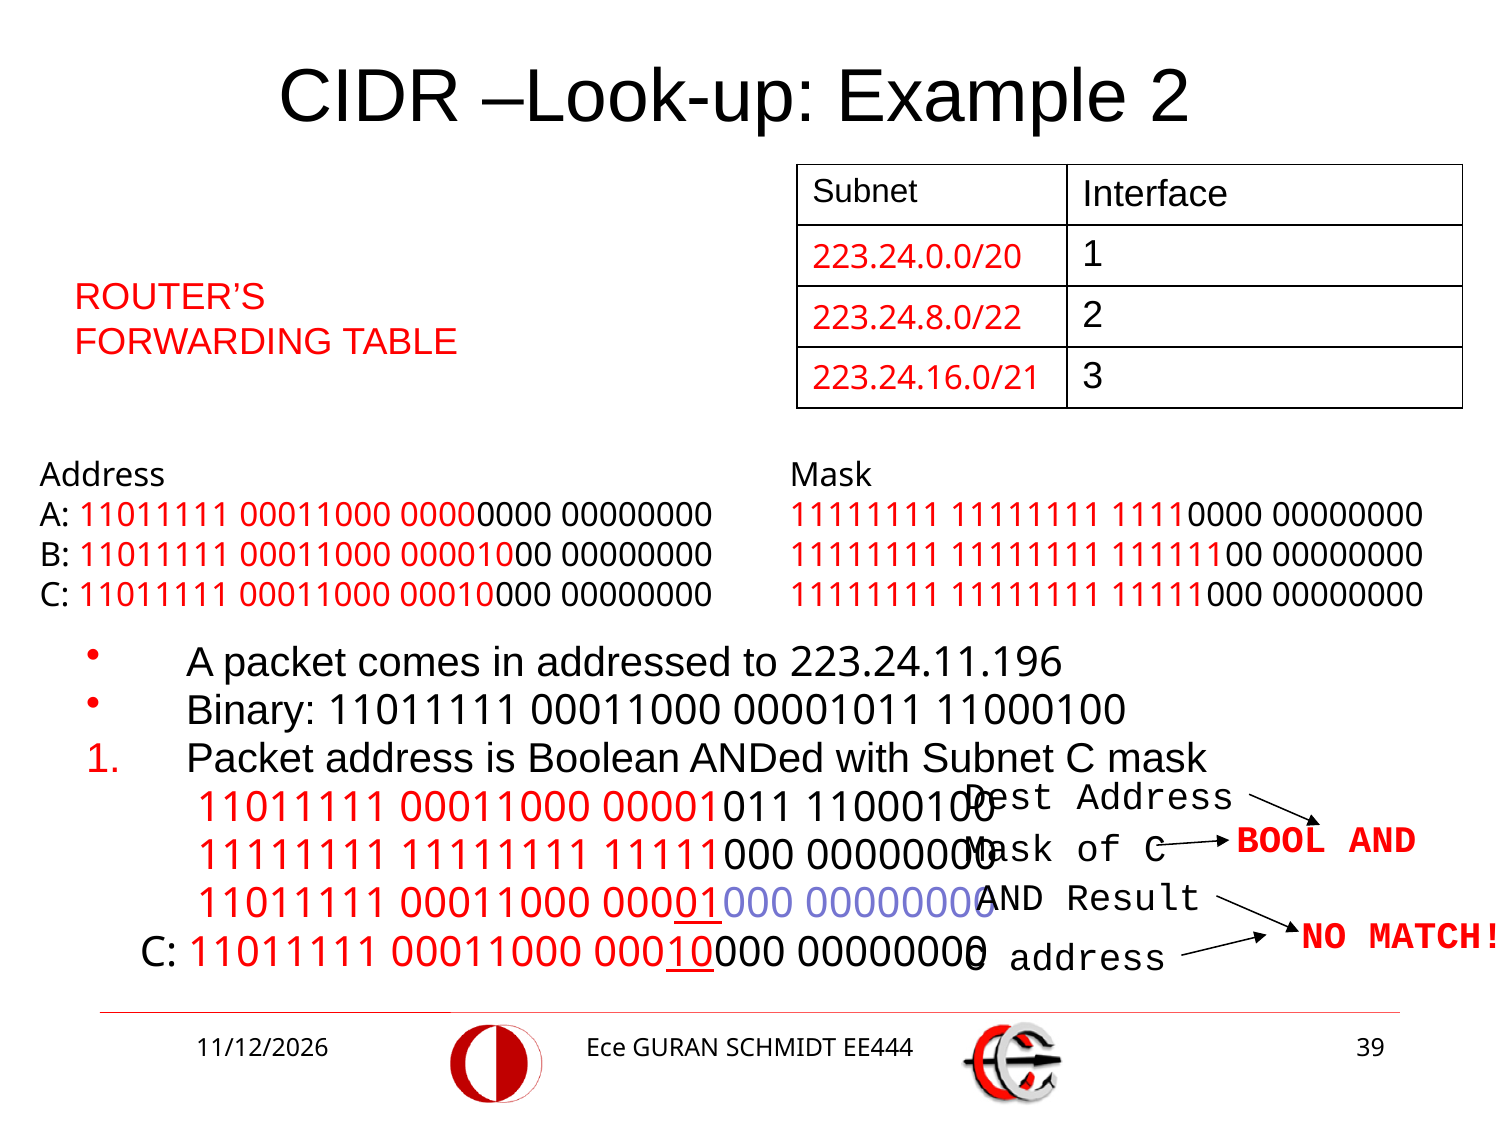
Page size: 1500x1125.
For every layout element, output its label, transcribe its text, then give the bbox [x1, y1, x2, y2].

table_cell 223.24.8.0/22 [798, 287, 1066, 346]
table_cell 1 [1068, 226, 1462, 285]
picture [448, 1023, 543, 1103]
list A packet comes in addressed to 223.24.11.196 Binary: 11011111 00011000 00001011 11000100 Packet address is Boolean ANDed with Subnet C mask 11011111 00011000 00001011 11000100 11111111 11111111 11111000 00000000 11011111 00011000 00001000 00000000 C: 11011111 00011000 00010000 00000000 [71, 636, 1447, 920]
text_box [1181, 934, 1267, 956]
table_header Interface [1068, 165, 1462, 224]
table_cell 3 [1068, 348, 1462, 407]
text_box BOOL AND [1221, 778, 1475, 898]
text_box Address Mask A: 11011111 00011000 00000000 00000000 11111111 11111111 11110000 00000000 B: 11011111 00011000 00001000 00000000 11111111 11111111 11111100 00000000 C: 11011111 00011000 00010000 00000000 11111111 11111111 11111000 00000000 [24, 446, 1463, 621]
picture [950, 1019, 1068, 1106]
text_box C address [949, 925, 1182, 986]
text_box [1156, 839, 1230, 846]
table_cell 2 [1068, 287, 1462, 346]
table_header Subnet [798, 165, 1066, 224]
slide_number 39 [1074, 1024, 1401, 1103]
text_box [1249, 794, 1321, 826]
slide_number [99, 1024, 426, 1103]
text_box AND Result [961, 865, 1217, 926]
text_box Mask of C [949, 816, 1182, 877]
title CIDR –Look-up: Example 2 [59, 12, 1410, 171]
footer Ece GURAN SCHMIDT EE444 [512, 1024, 988, 1103]
text_box ROUTER’S FORWARDING TABLE [59, 264, 536, 369]
table_cell 223.24.16.0/21 [798, 348, 1066, 407]
text_box NO MATCH! [1286, 873, 1491, 994]
table_cell 223.24.0.0/20 [798, 226, 1066, 285]
text_box Dest Address [949, 764, 1250, 825]
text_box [1217, 896, 1300, 932]
